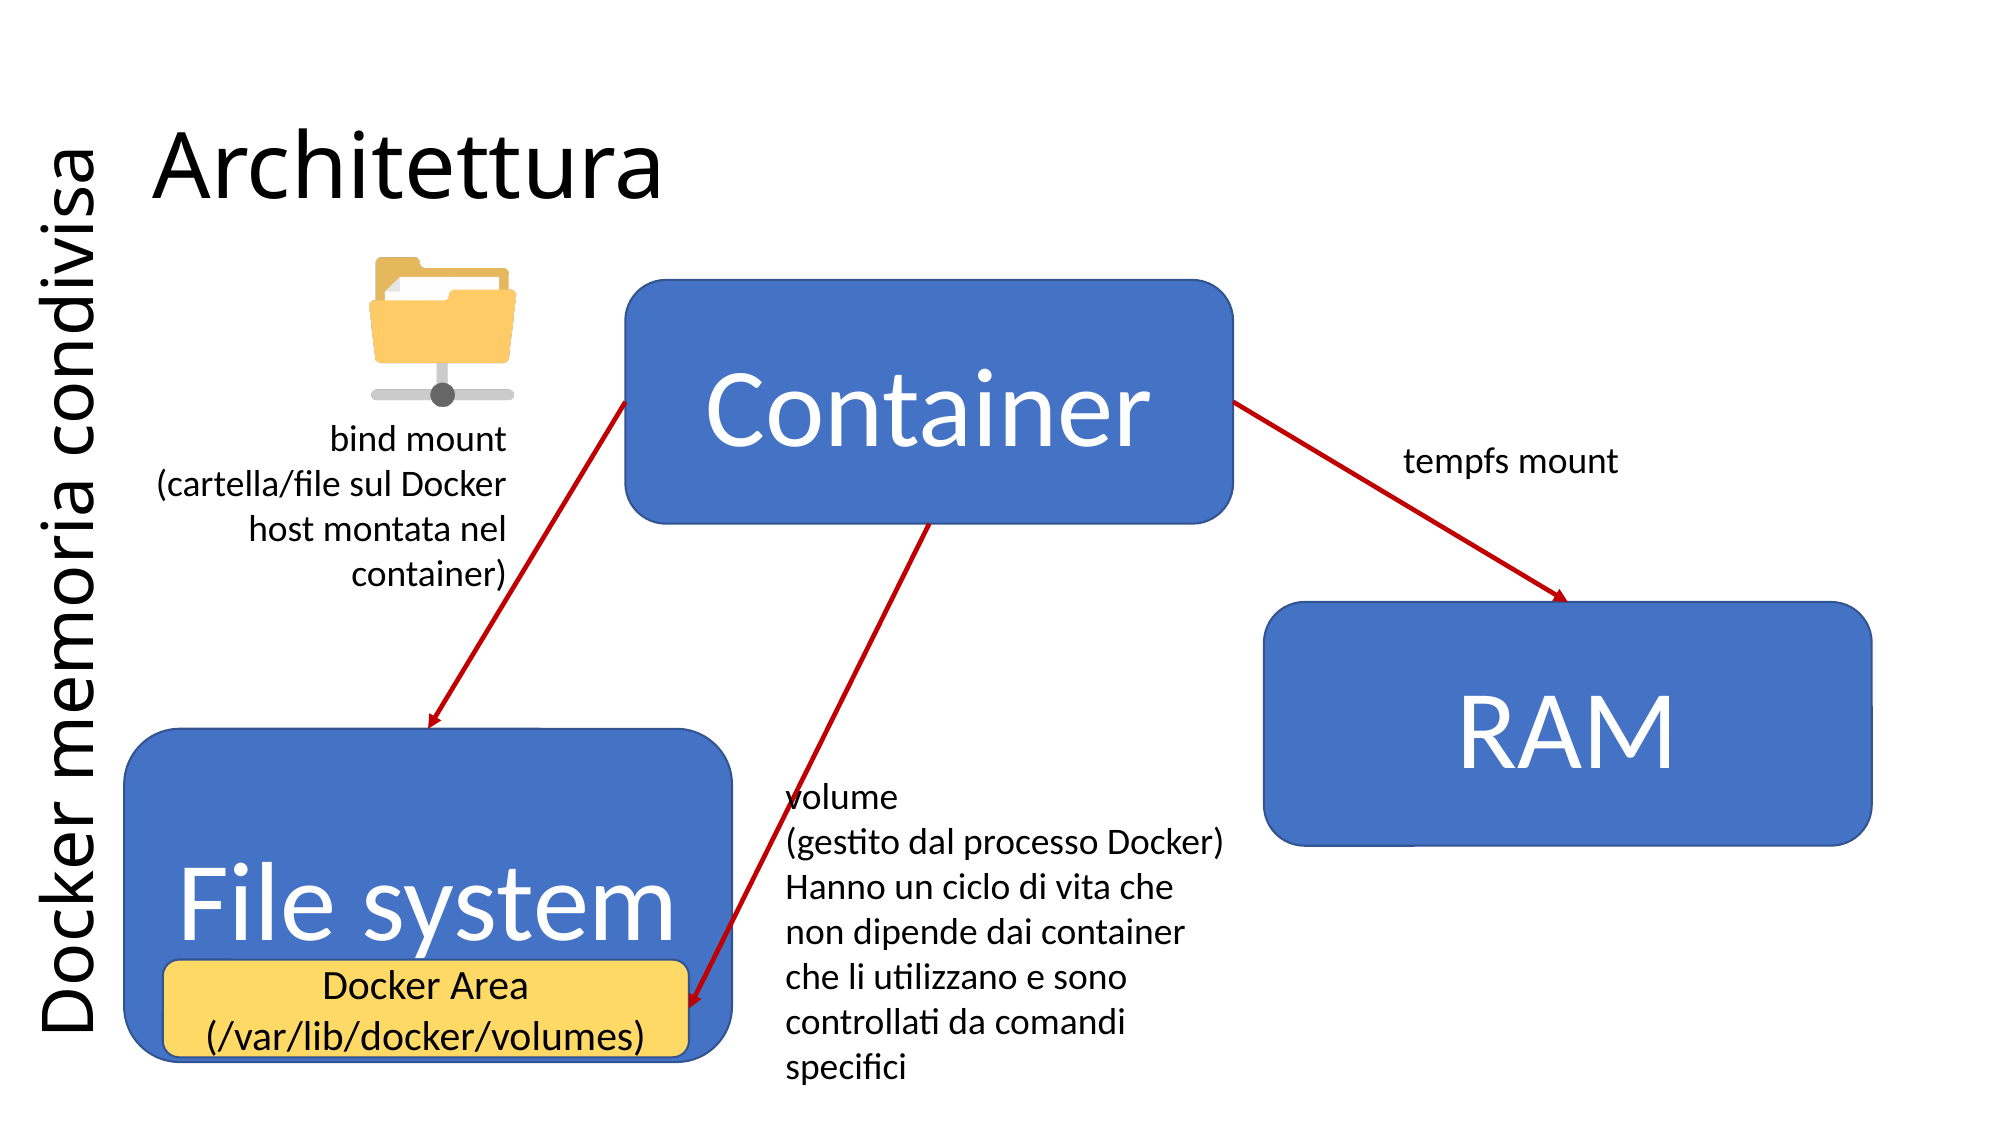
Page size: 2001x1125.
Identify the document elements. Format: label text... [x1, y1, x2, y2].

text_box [1233, 401, 1568, 602]
text_box tempfs mount [1568, 429, 1686, 489]
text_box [688, 523, 930, 1009]
text_box volume (gestito dal processo Docker) Hanno un ciclo di vita che non dipende dai container che li utilizzano e sono controllati da comandi specifici [770, 764, 1253, 1095]
text_box Container [624, 278, 1235, 525]
text_box RAM [1262, 600, 1873, 847]
title Architettura [137, 59, 1863, 278]
picture [364, 254, 521, 410]
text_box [428, 401, 626, 729]
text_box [124, 728, 732, 1063]
text_box bind mount (cartella/file sul Docker host montata nel container) [135, 406, 428, 602]
text_box Docker memoria condivisa [15, 79, 125, 1046]
